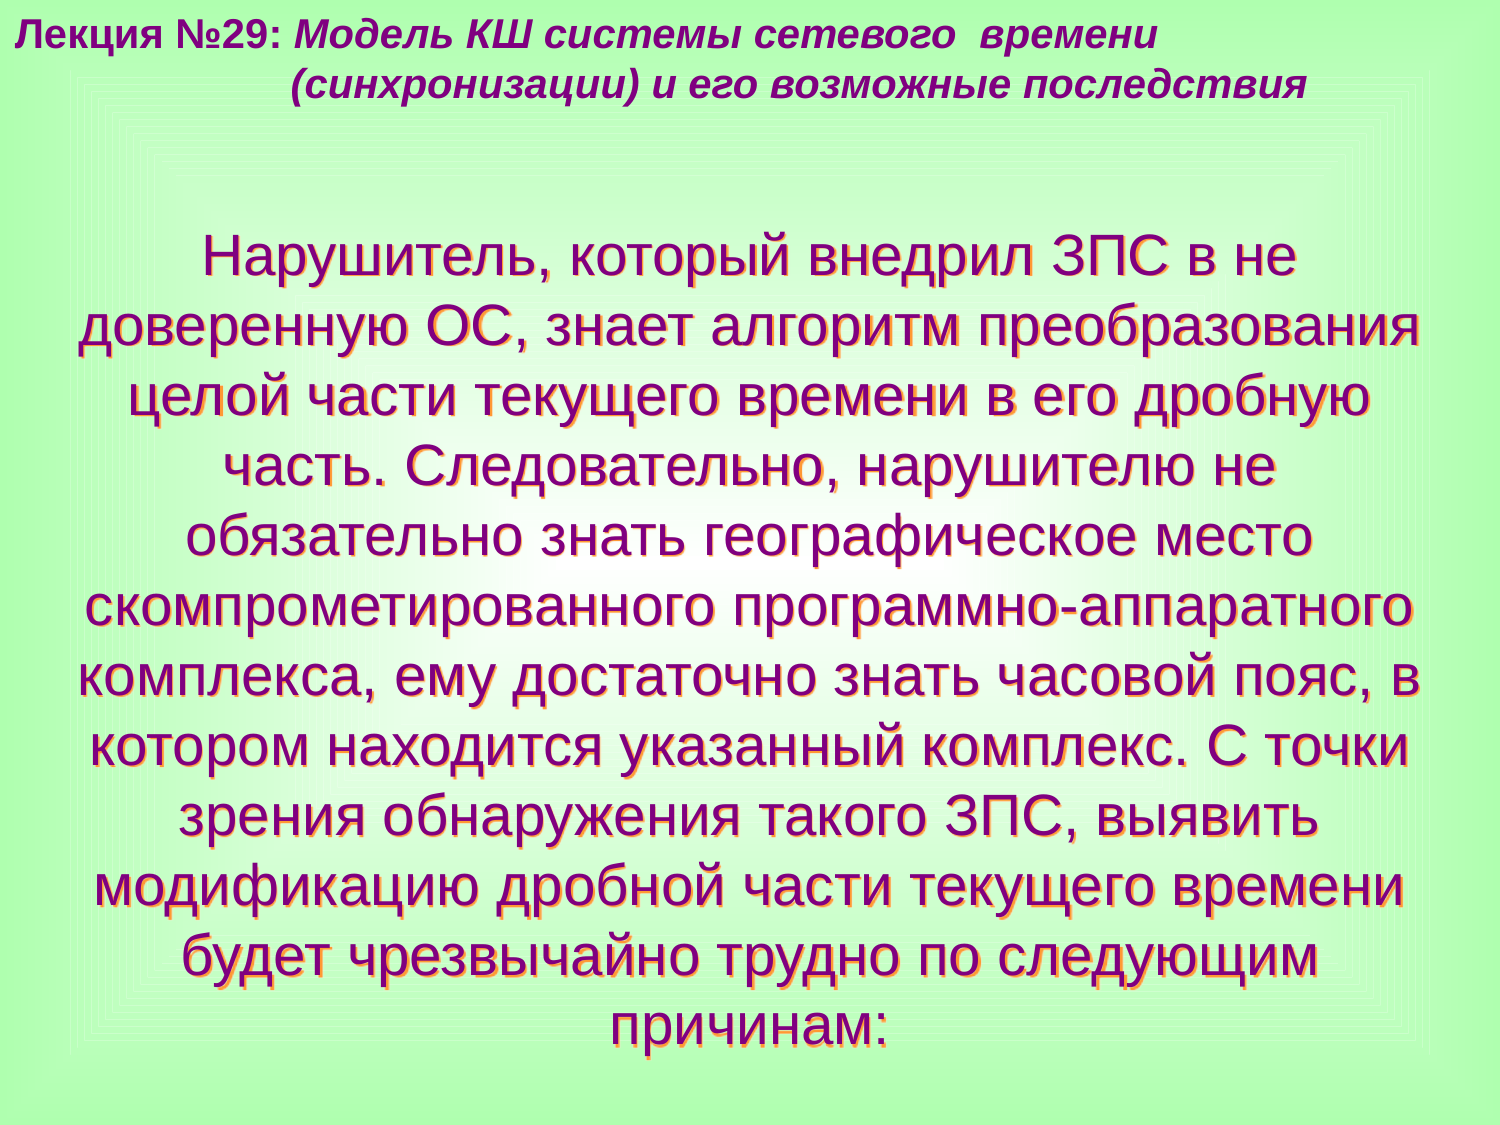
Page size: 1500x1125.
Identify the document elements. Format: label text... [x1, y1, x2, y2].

text_box Лекция №29: Модель КШ системы сетевого времени (синхронизации) и его возможные последствия [0, 0, 1500, 115]
text_box Нарушитель, который внедрил ЗПС в не доверенную ОС, знает алгоритм преобразования целой части текущего времени в его дробную часть. Следовательно, нарушителю не обязательно знать географическое место скомпрометированного программно-аппаратного комплекса, ему достаточно знать часовой пояс, в котором находится указанный комплекс. С точки зрения обнаружения такого ЗПС, выявить модификацию дробной части текущего времени будет чрезвычайно трудно по следующим причинам: [41, 209, 1459, 1065]
